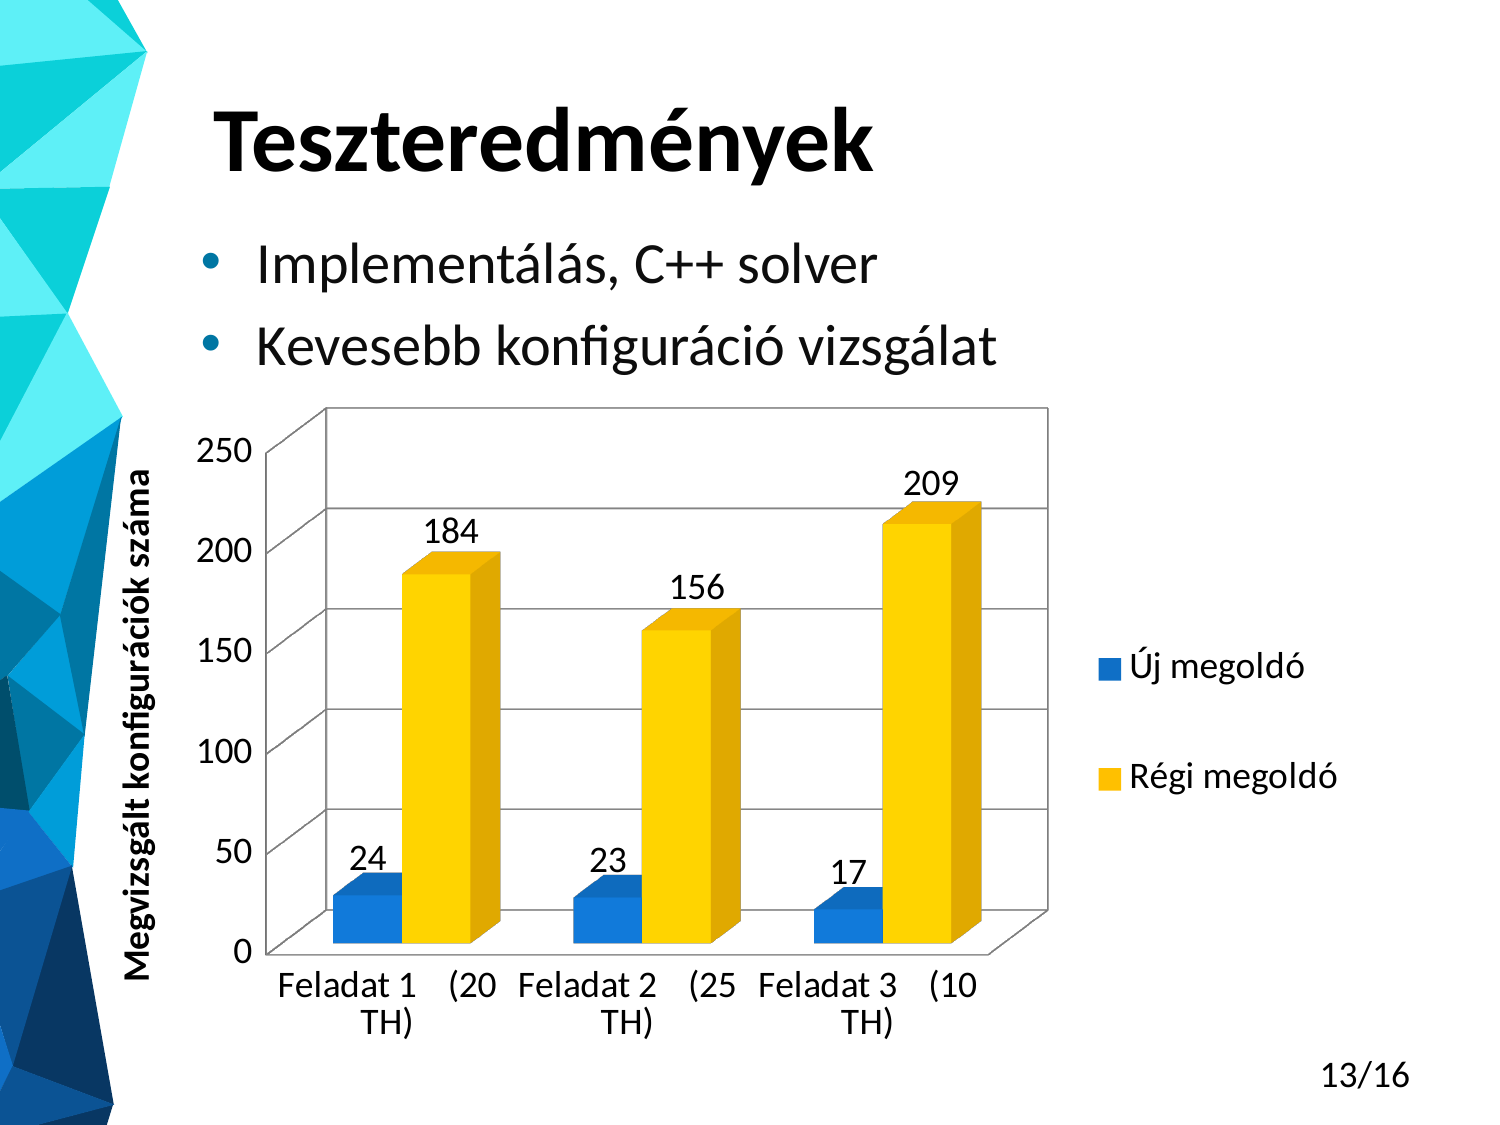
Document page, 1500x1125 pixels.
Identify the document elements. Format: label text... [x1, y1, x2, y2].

title Teszteredmények [198, 41, 1500, 229]
slide_number 13/16 [1074, 1042, 1425, 1103]
chart [90, 375, 1412, 1078]
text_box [0, 488, 85, 637]
list Implementálás, C++ solver Kevesebb konfiguráció vizsgálat [185, 218, 1365, 374]
